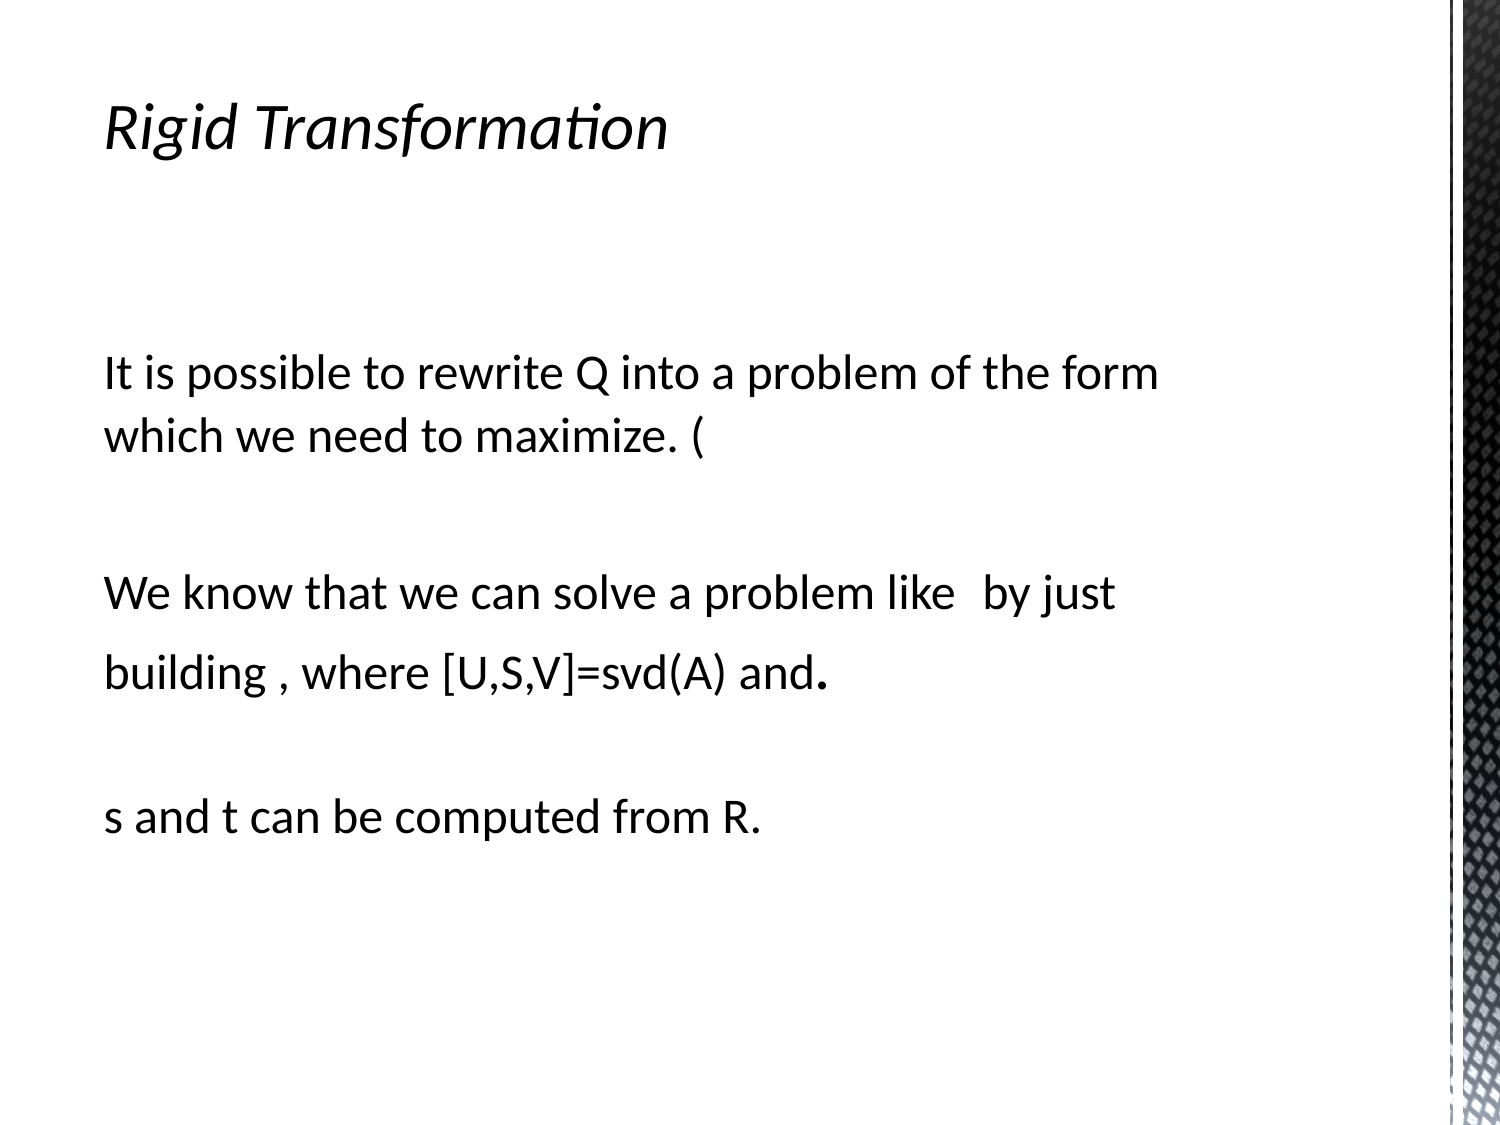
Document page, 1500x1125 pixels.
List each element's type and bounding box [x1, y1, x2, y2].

picture [1447, 0, 1500, 1125]
